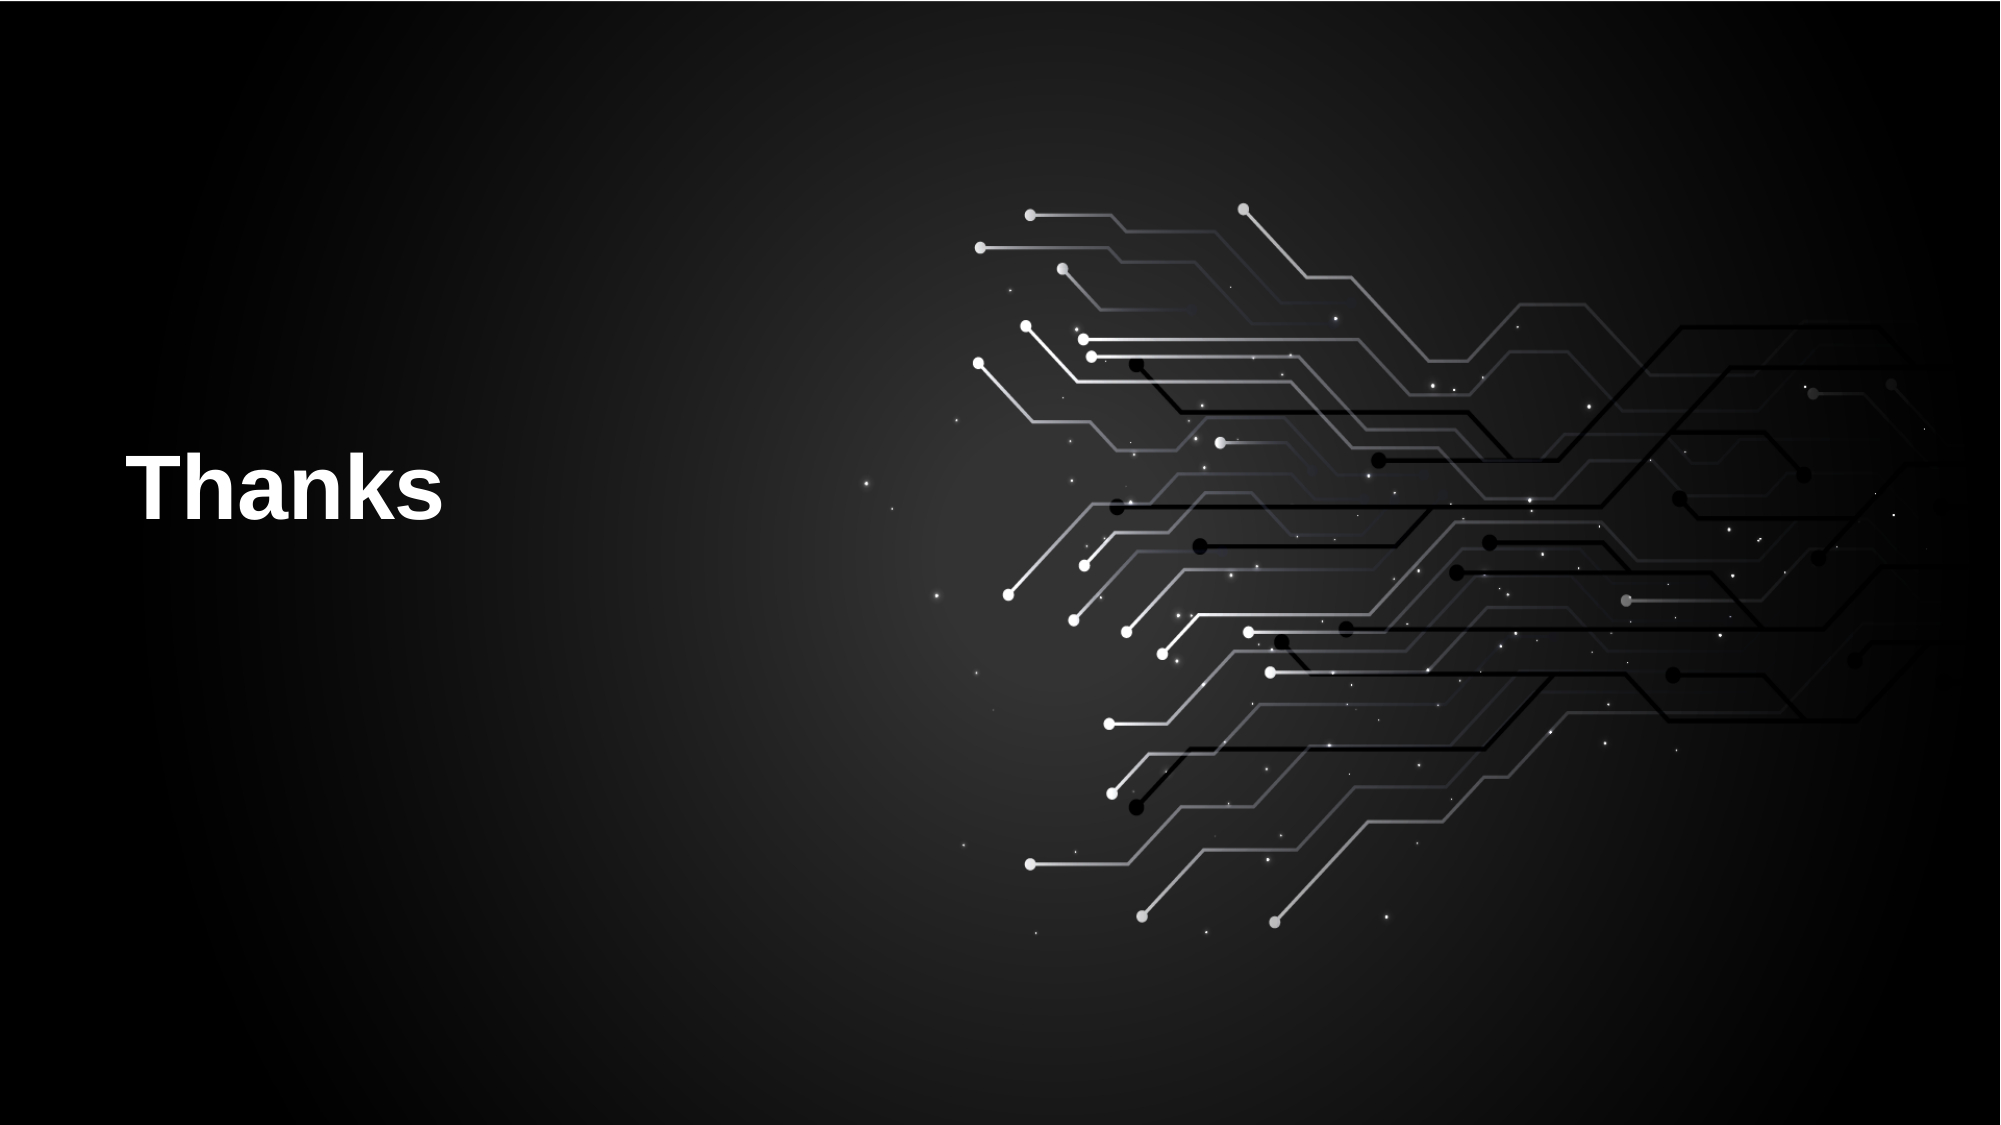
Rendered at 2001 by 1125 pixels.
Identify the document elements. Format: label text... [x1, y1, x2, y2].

title Thanks [110, 243, 1890, 627]
picture [0, 0, 2000, 1125]
